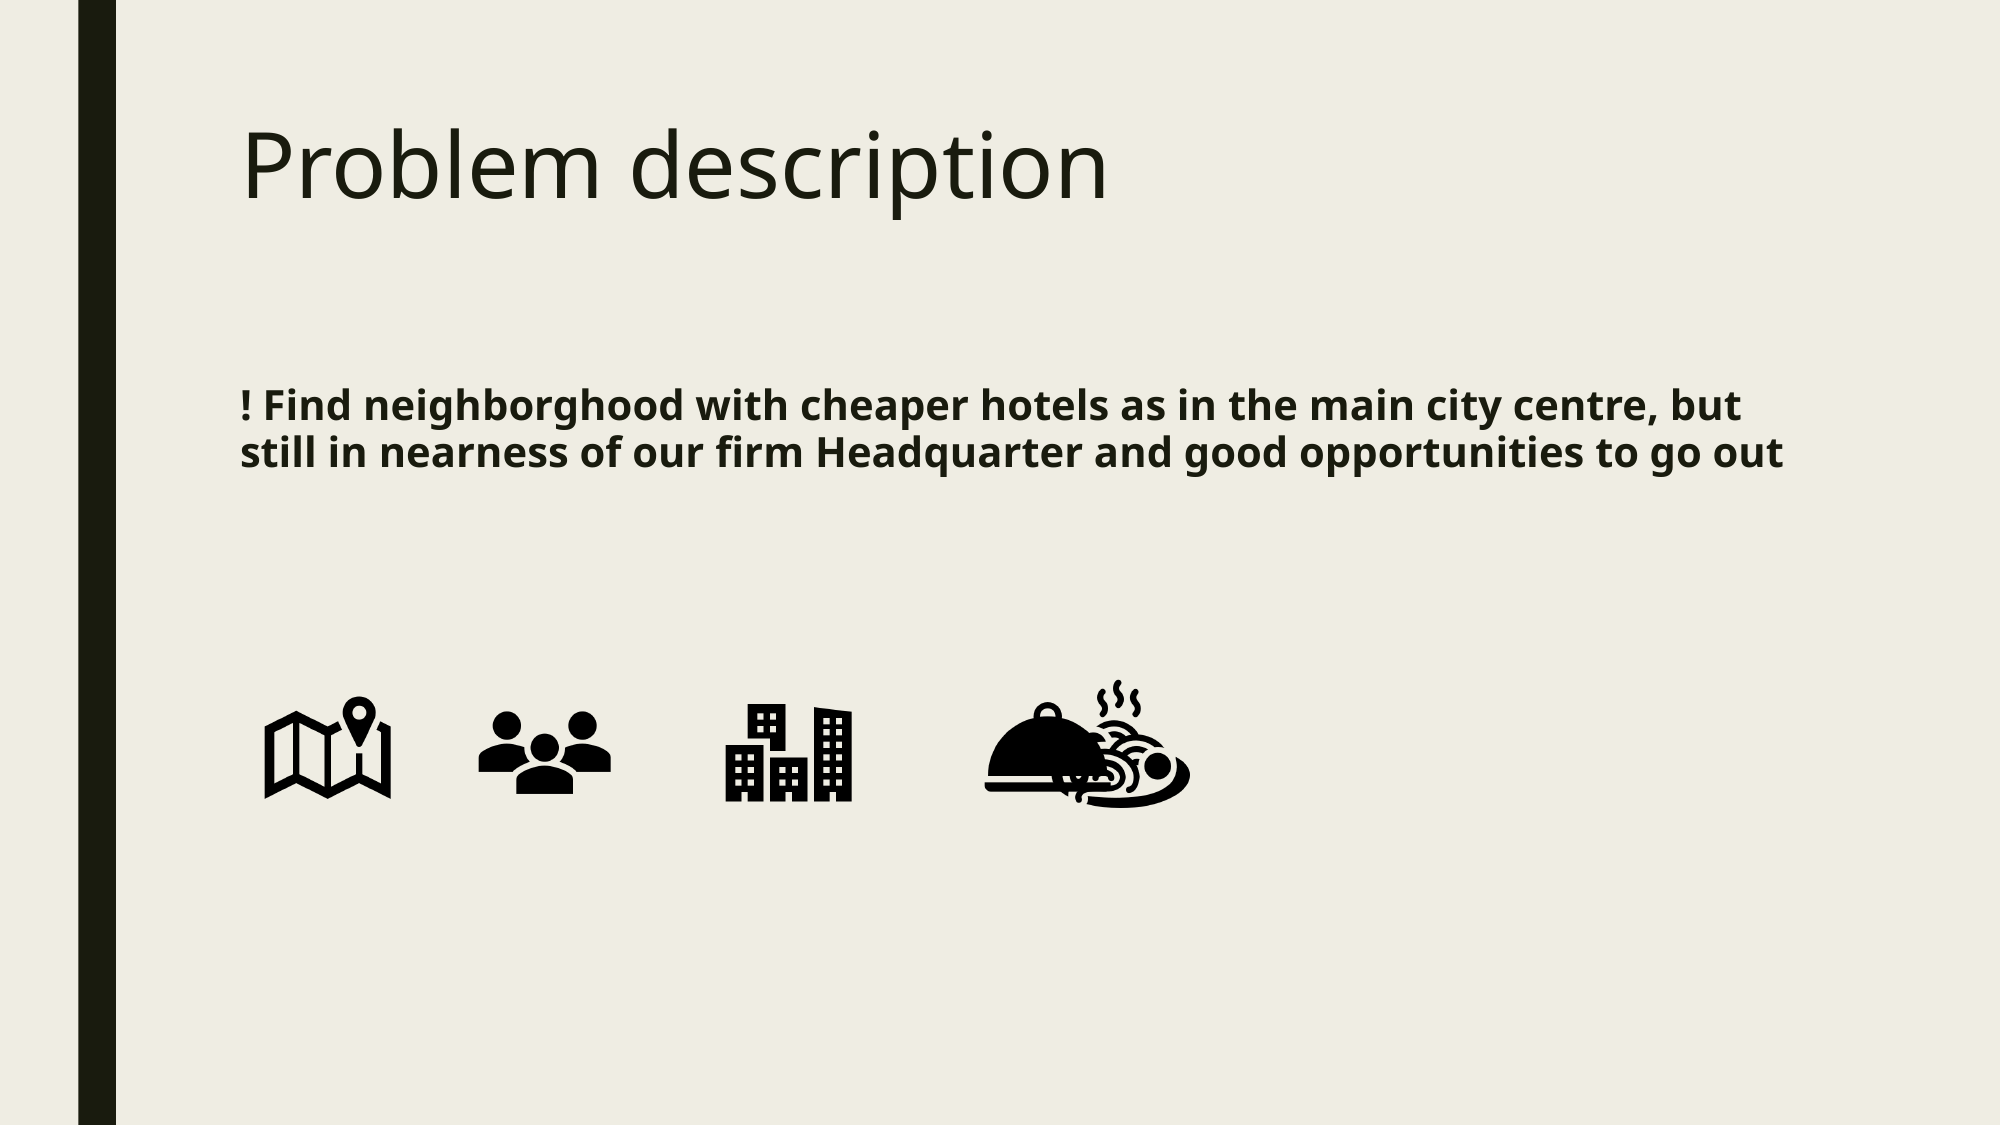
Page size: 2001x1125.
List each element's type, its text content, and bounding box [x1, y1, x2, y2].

picture [972, 668, 1196, 823]
title Problem description [225, 112, 1800, 357]
picture [252, 672, 403, 823]
picture [713, 677, 864, 828]
list ! Find neighborghood with cheaper hotels as in the main city centre, but still in nearness of our firm Headquarter and good opportunities to go out [225, 375, 1800, 963]
picture [469, 677, 620, 828]
